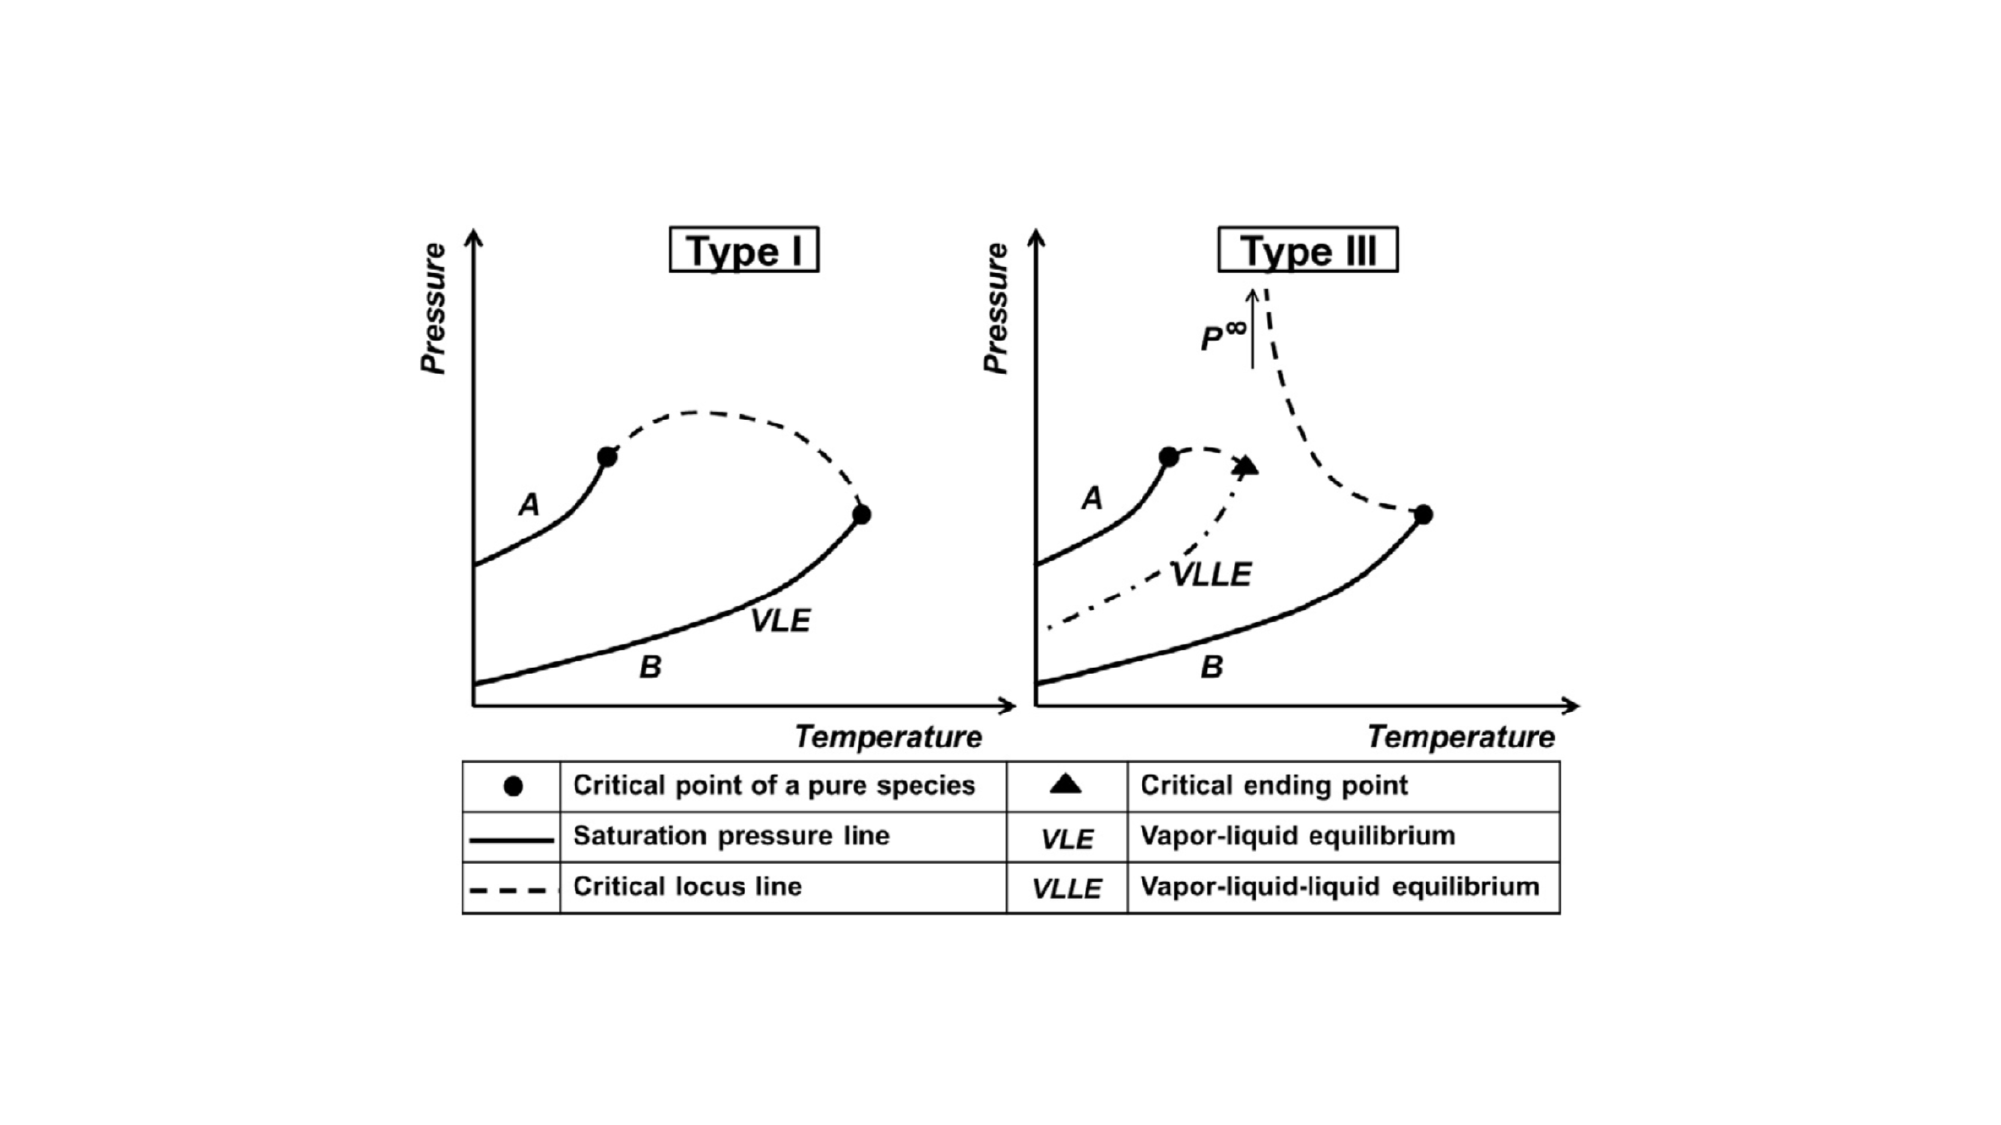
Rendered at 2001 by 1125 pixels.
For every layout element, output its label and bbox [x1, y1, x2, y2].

picture [396, 182, 1604, 943]
